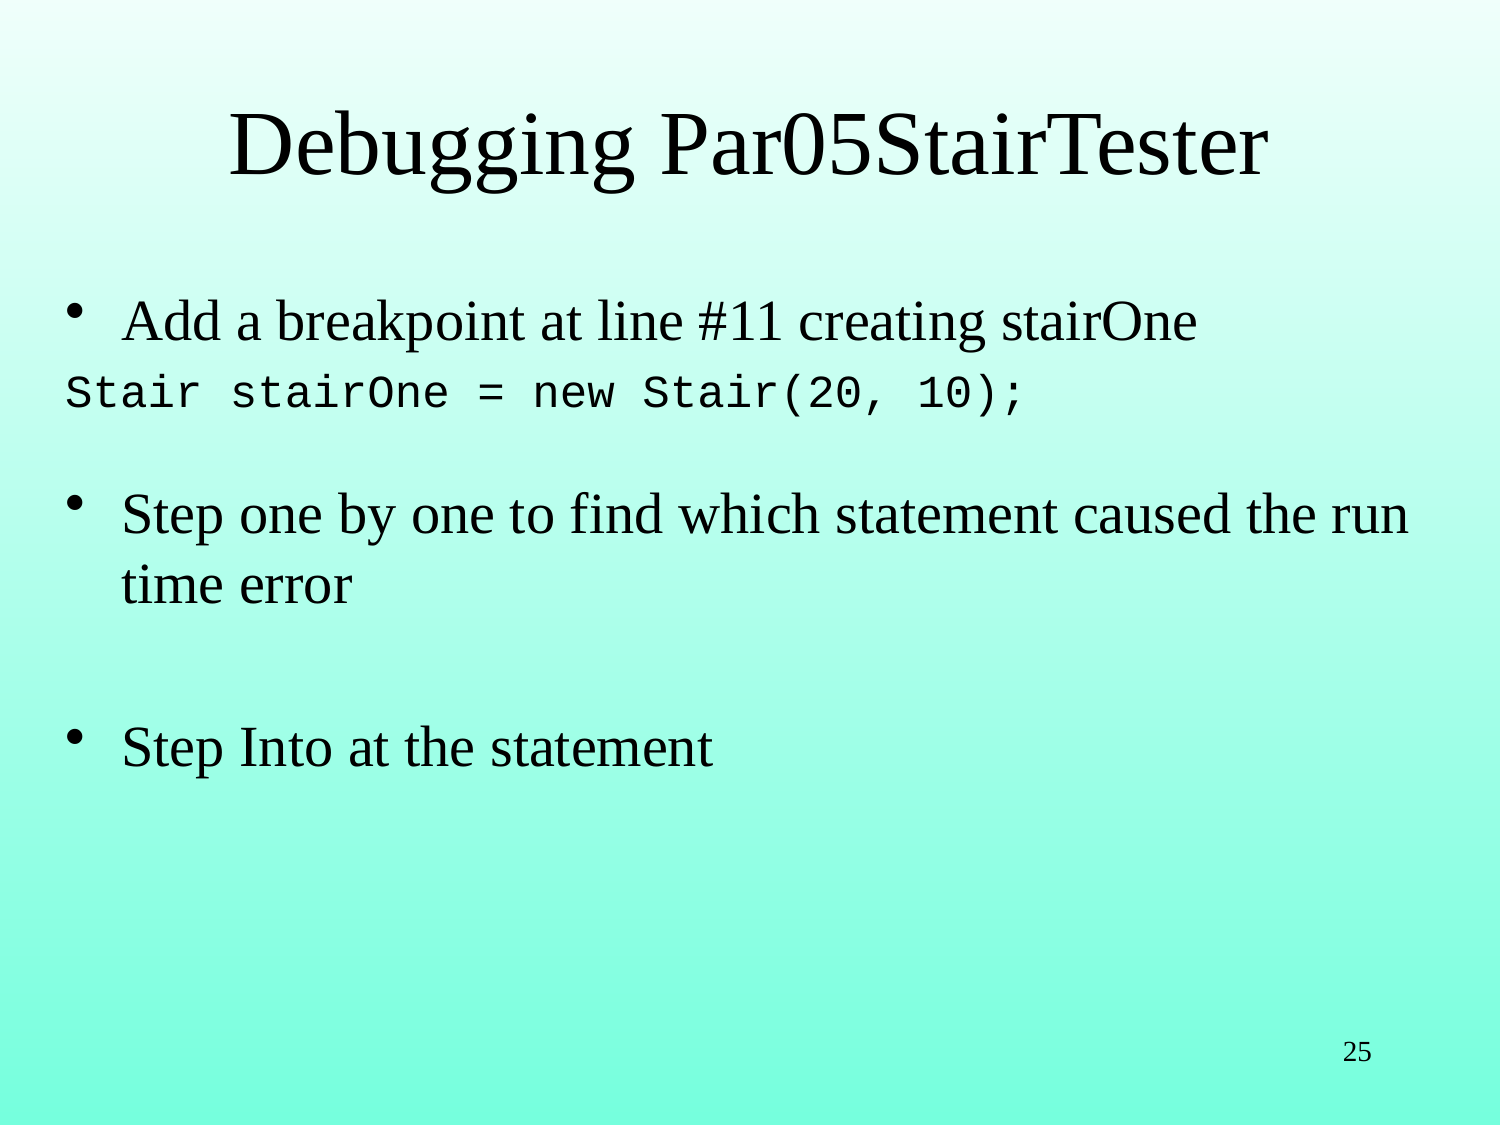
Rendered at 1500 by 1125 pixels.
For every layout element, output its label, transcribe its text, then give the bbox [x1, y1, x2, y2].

title Debugging Par05StairTester [112, 62, 1388, 213]
list Add a breakpoint at line #11 creating stairOne Stair stairOne = new Stair(20, 10); Step one by one to find which statement caused the run time error Step Into at the statement [50, 275, 1463, 888]
slide_number 25 [1074, 1024, 1388, 1101]
